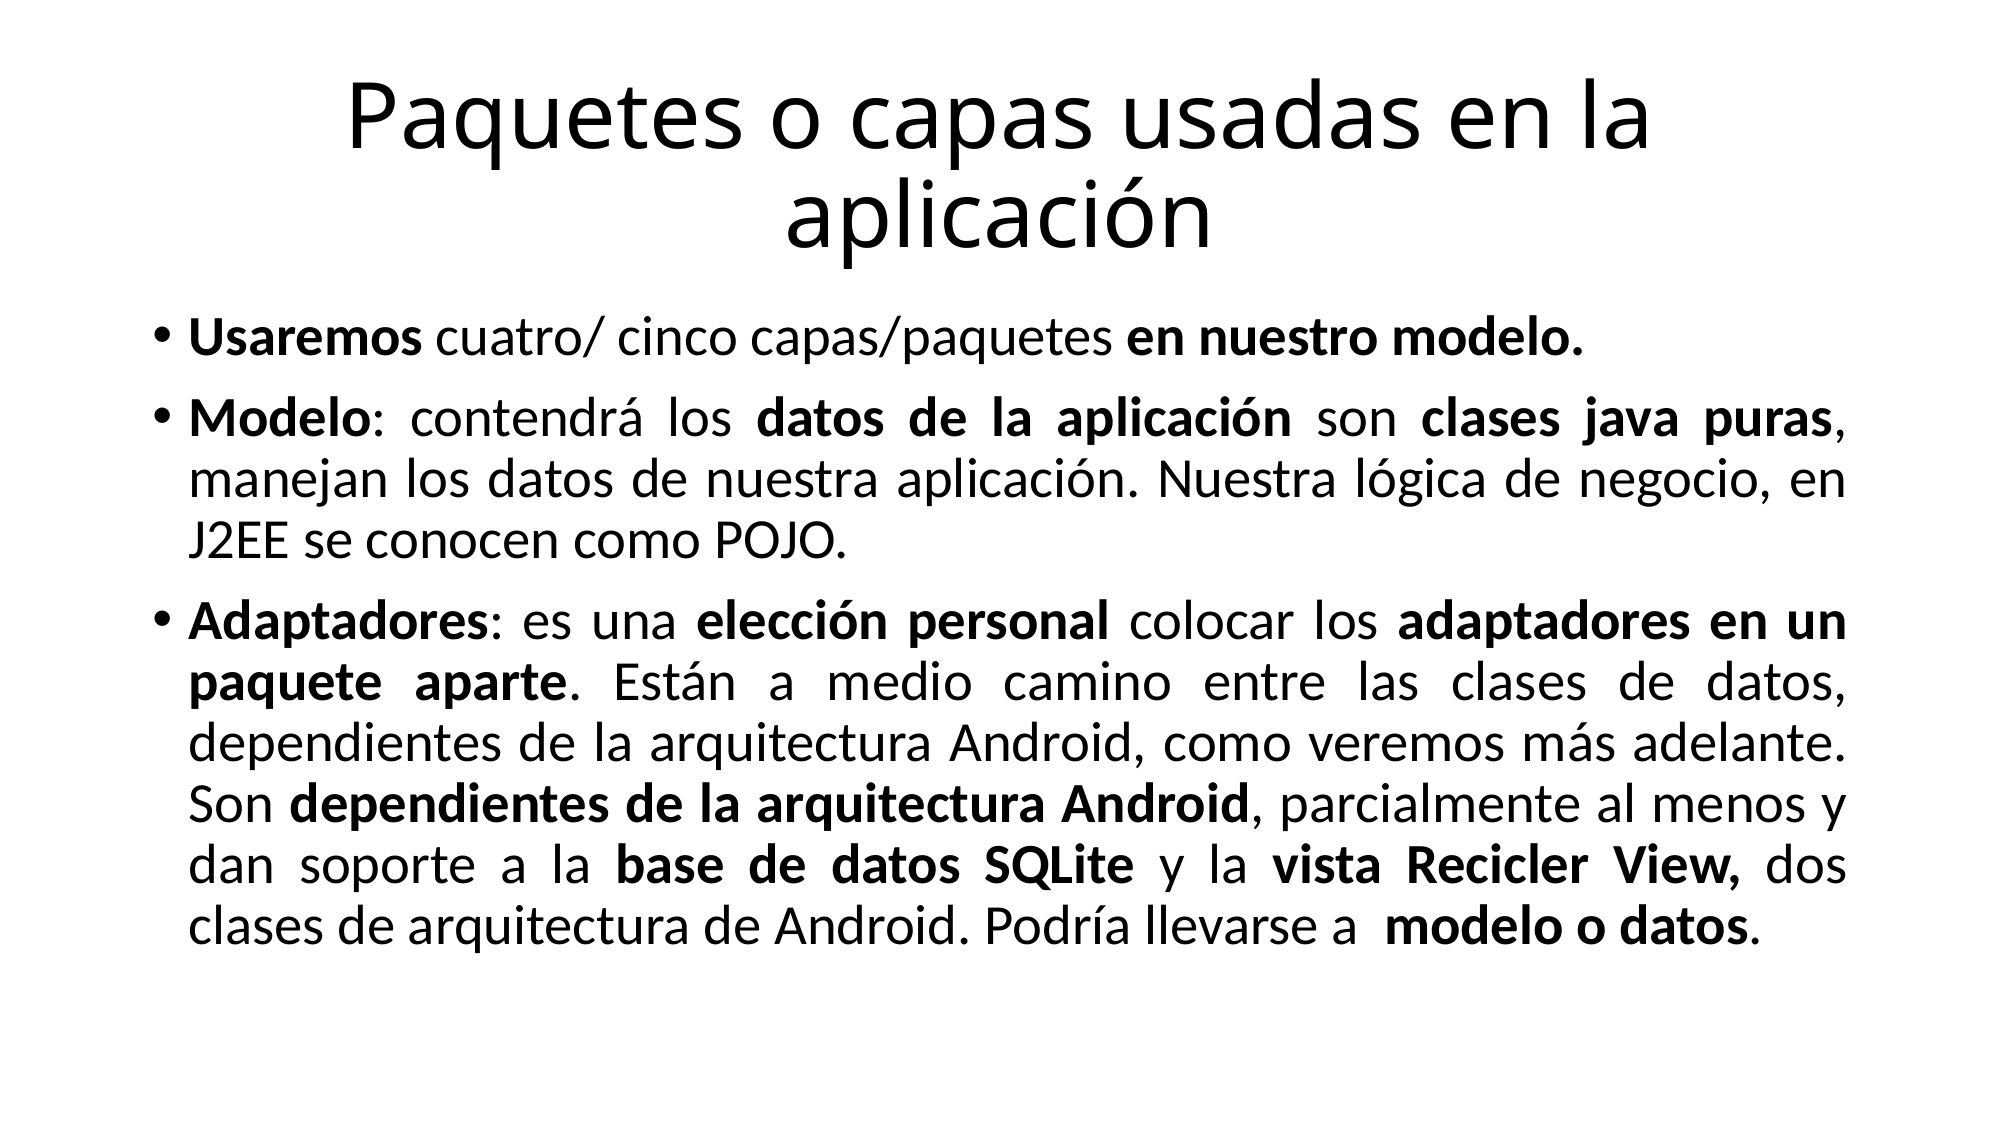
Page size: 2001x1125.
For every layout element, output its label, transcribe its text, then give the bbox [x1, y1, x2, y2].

title Paquetes o capas usadas en la aplicación [137, 59, 1863, 278]
list Usaremos cuatro/ cinco capas/paquetes en nuestro modelo. Modelo: contendrá los datos de la aplicación son clases java puras, manejan los datos de nuestra aplicación. Nuestra lógica de negocio, en J2EE se conocen como POJO. Adaptadores: es una elección personal colocar los adaptadores en un paquete aparte. Están a medio camino entre las clases de datos, dependientes de la arquitectura Android, como veremos más adelante. Son dependientes de la arquitectura Android, parcialmente al menos y dan soporte a la base de datos SQLite y la vista Recicler View, dos clases de arquitectura de Android. Podría llevarse a modelo o datos. [137, 299, 1863, 1014]
